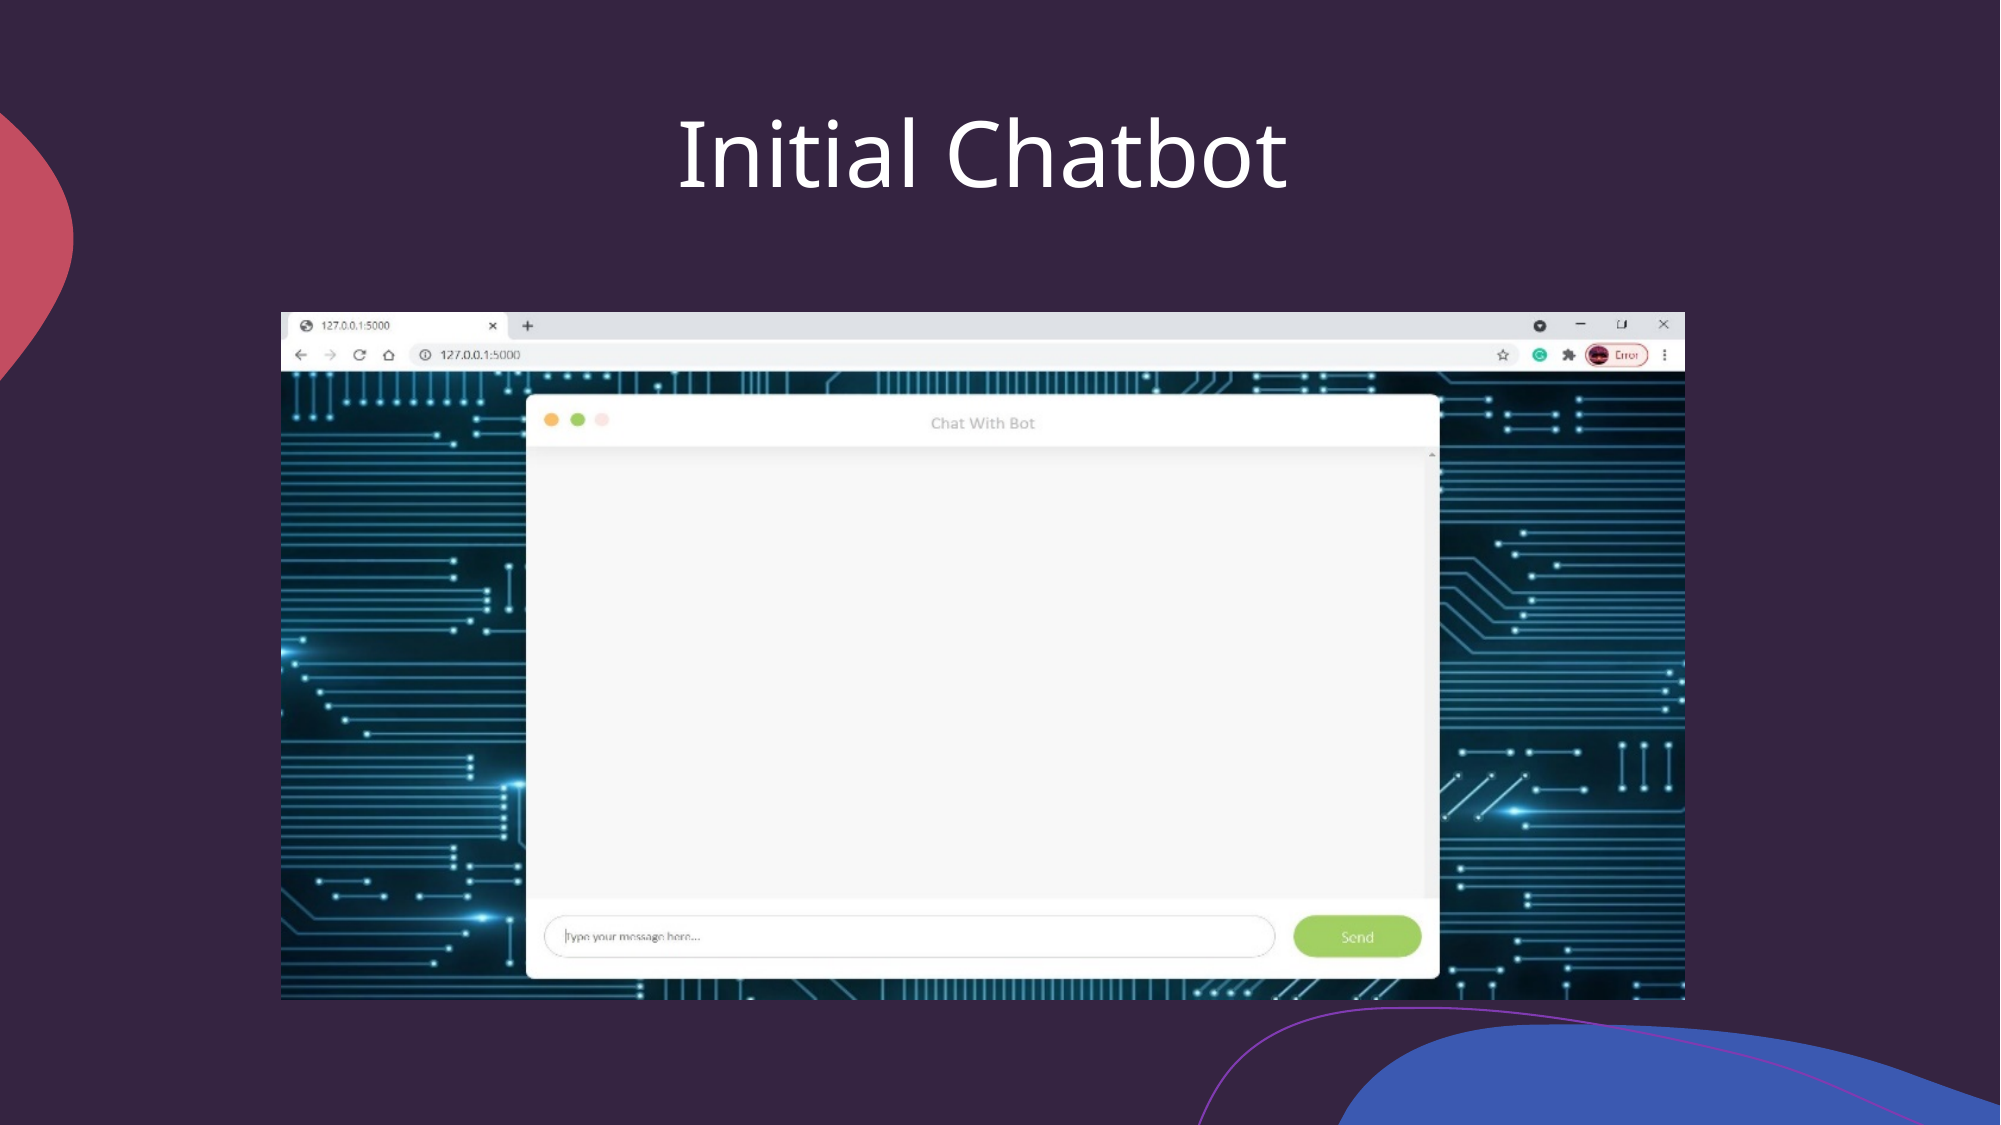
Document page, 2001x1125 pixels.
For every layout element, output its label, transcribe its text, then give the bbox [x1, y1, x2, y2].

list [281, 312, 1685, 1000]
title Initial Chatbot [108, 60, 1859, 256]
